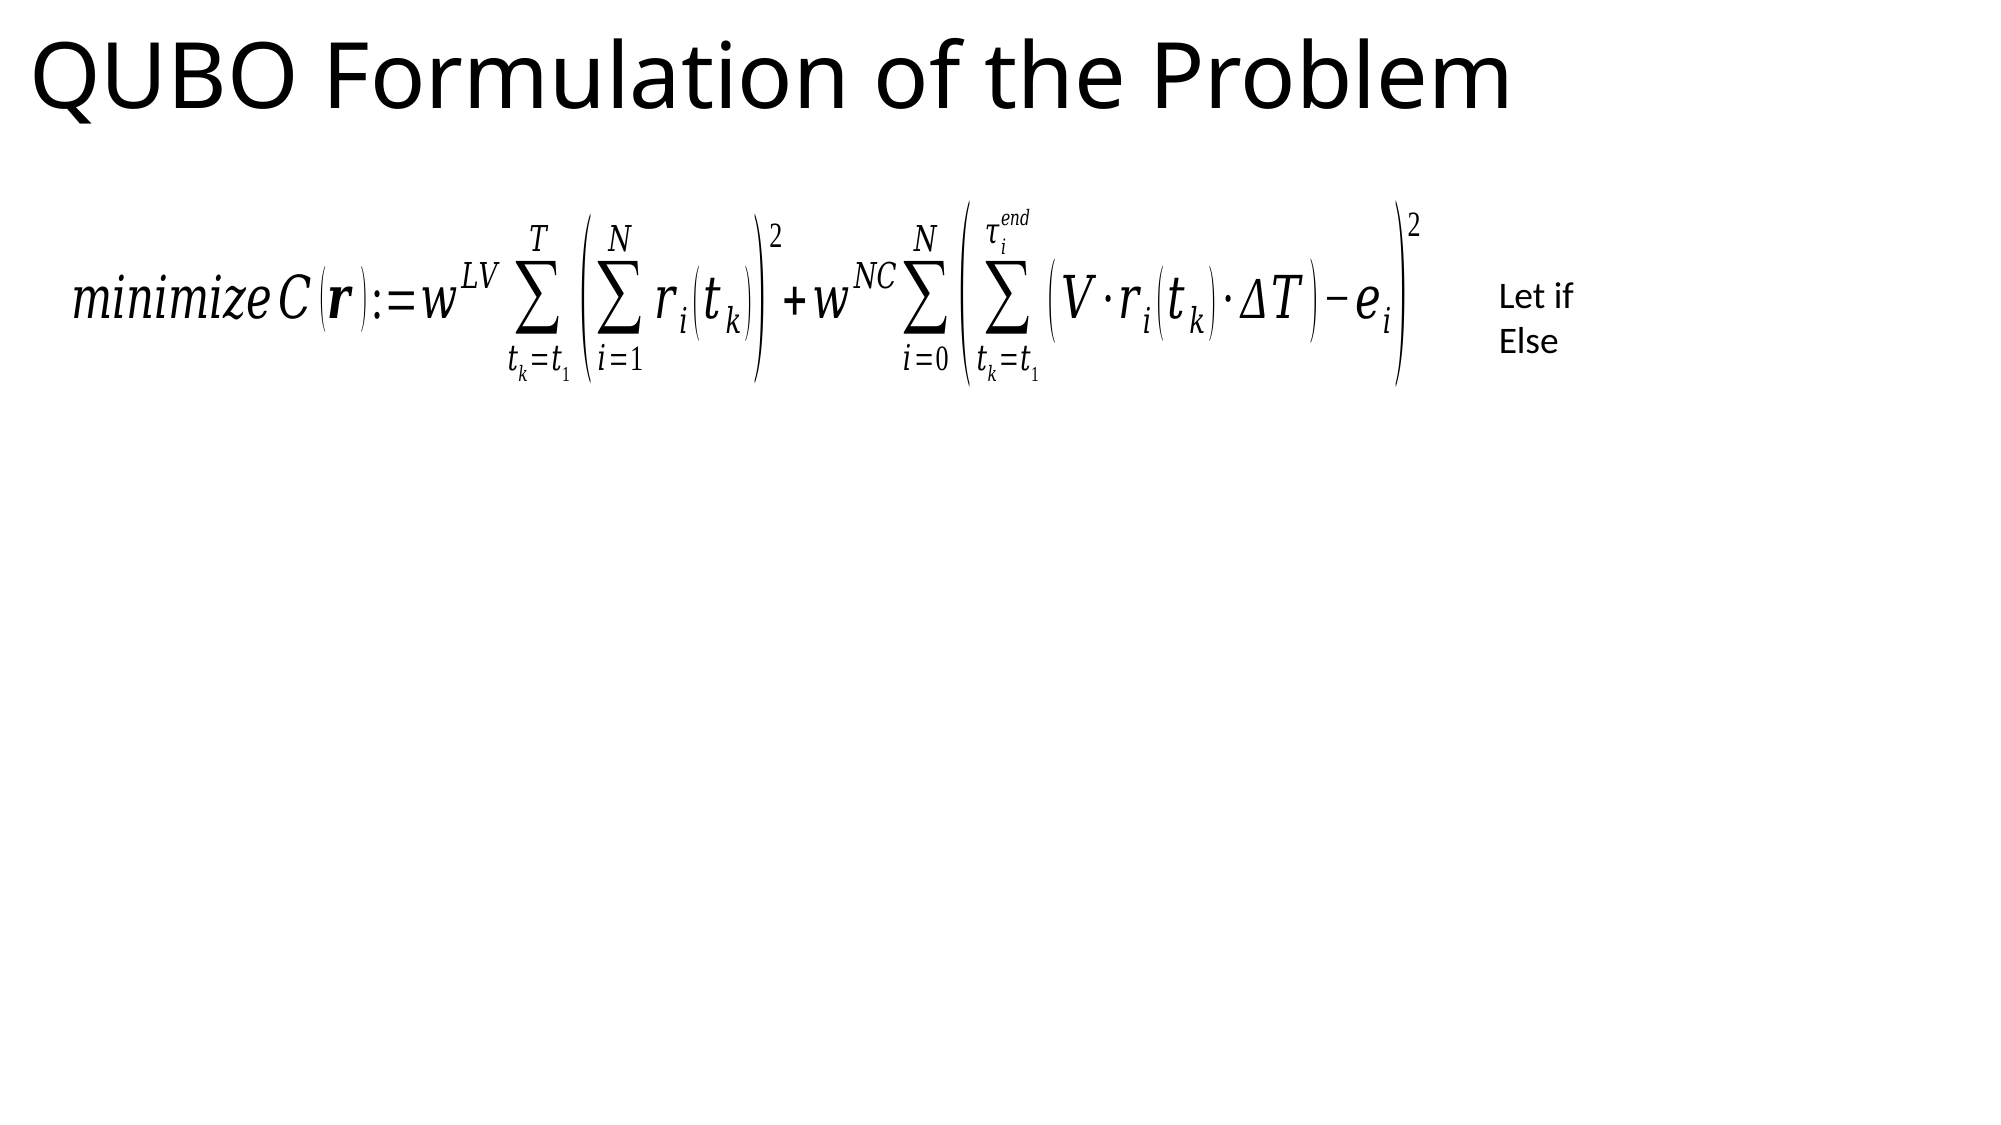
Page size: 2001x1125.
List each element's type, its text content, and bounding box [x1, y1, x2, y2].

title QUBO Formulation of the Problem [14, 15, 1638, 137]
